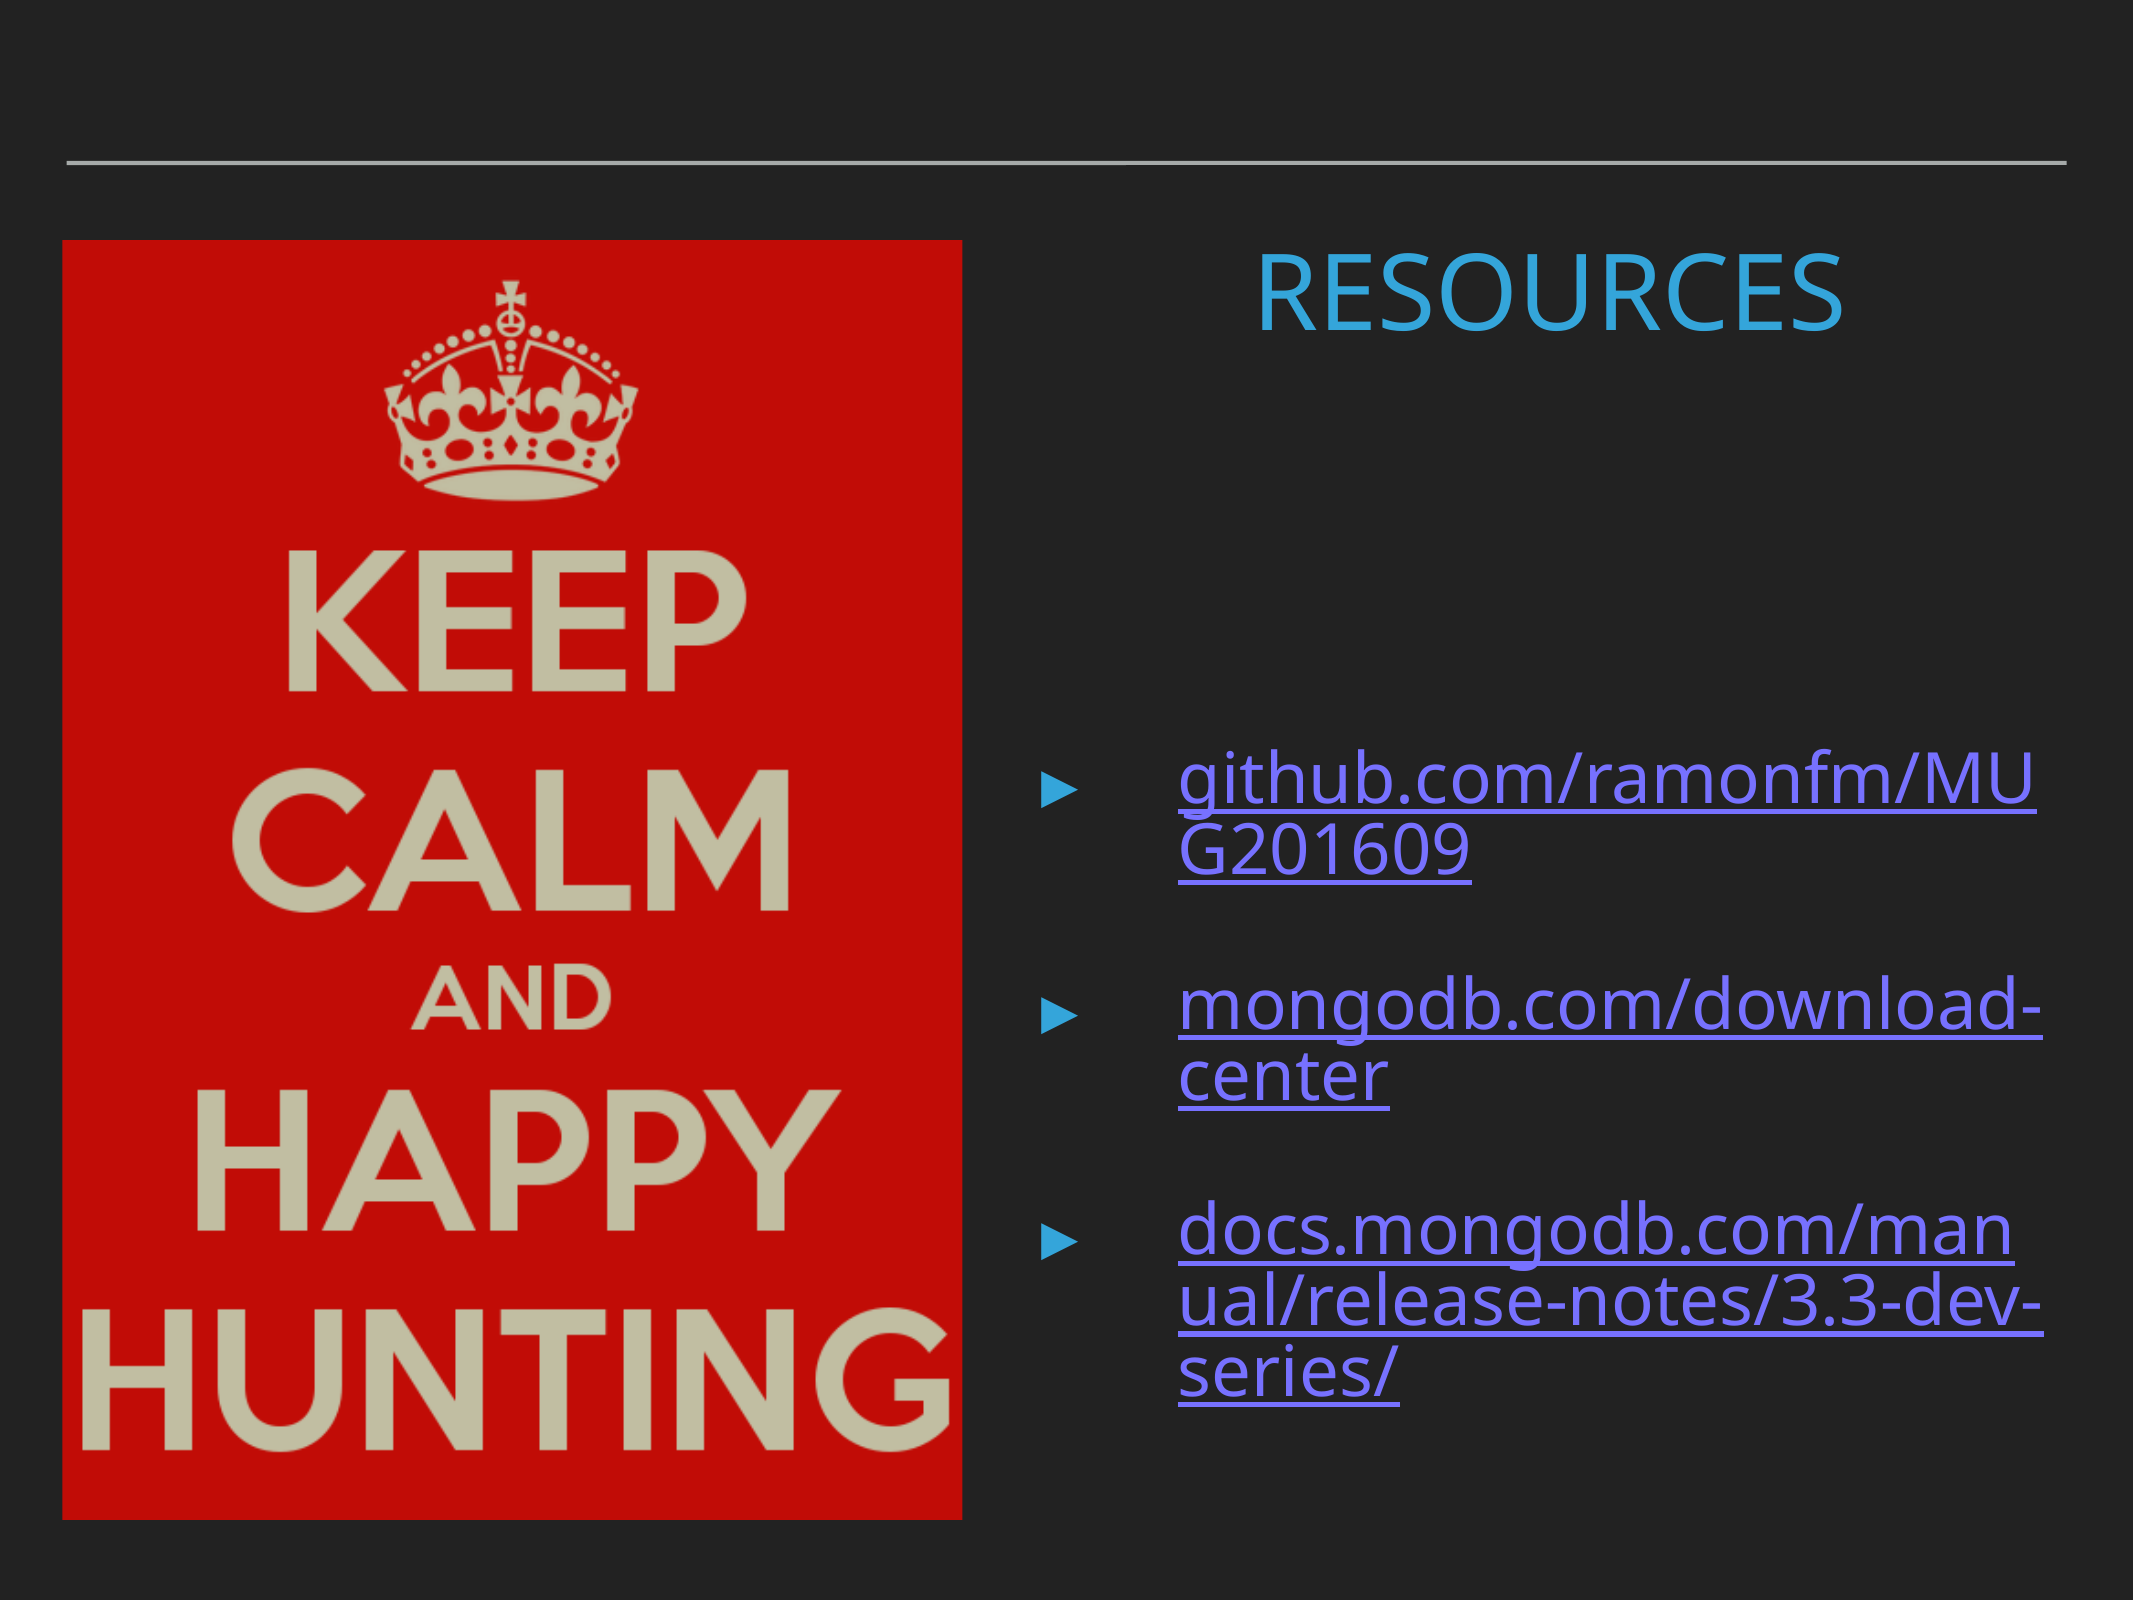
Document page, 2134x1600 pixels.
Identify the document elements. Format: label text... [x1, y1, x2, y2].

title RESOURCES [1032, 240, 2068, 360]
list github.com/ramonfm/MUG201609 mongodb.com/download-center docs.mongodb.com/manual/release-notes/3.3-dev-series/ [1032, 434, 2068, 1438]
picture [62, 240, 963, 1521]
